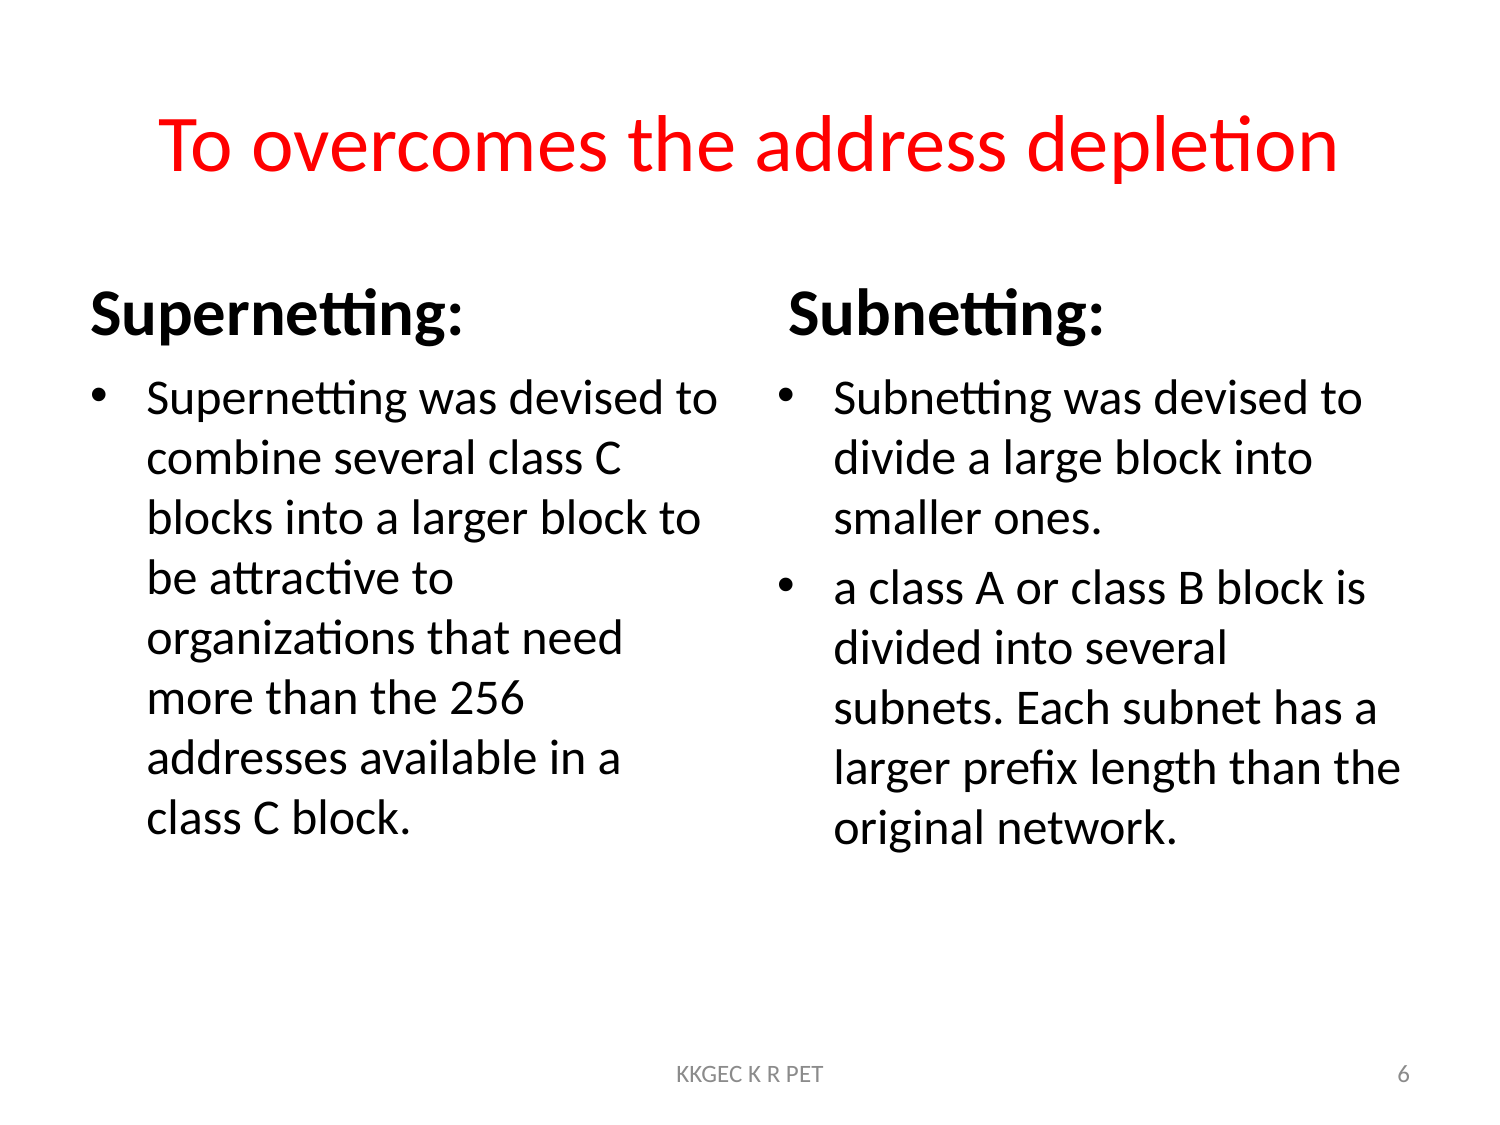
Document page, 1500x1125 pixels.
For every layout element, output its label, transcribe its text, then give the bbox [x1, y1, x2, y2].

list Subnetting was devised to divide a large block into smaller ones. a class A or class B block is divided into several subnets. Each subnet has a larger prefix length than the original network. [761, 356, 1425, 1005]
slide_number 6 [1074, 1042, 1425, 1103]
footer KKGEC K R PET [512, 1042, 988, 1103]
list Subnetting: [761, 251, 1425, 356]
list Supernetting was devised to combine several class C blocks into a larger block to be attractive to organizations that need more than the 256 addresses available in a class C block. [75, 356, 738, 1005]
list Supernetting: [75, 251, 738, 356]
title To overcomes the address depletion [75, 45, 1425, 233]
